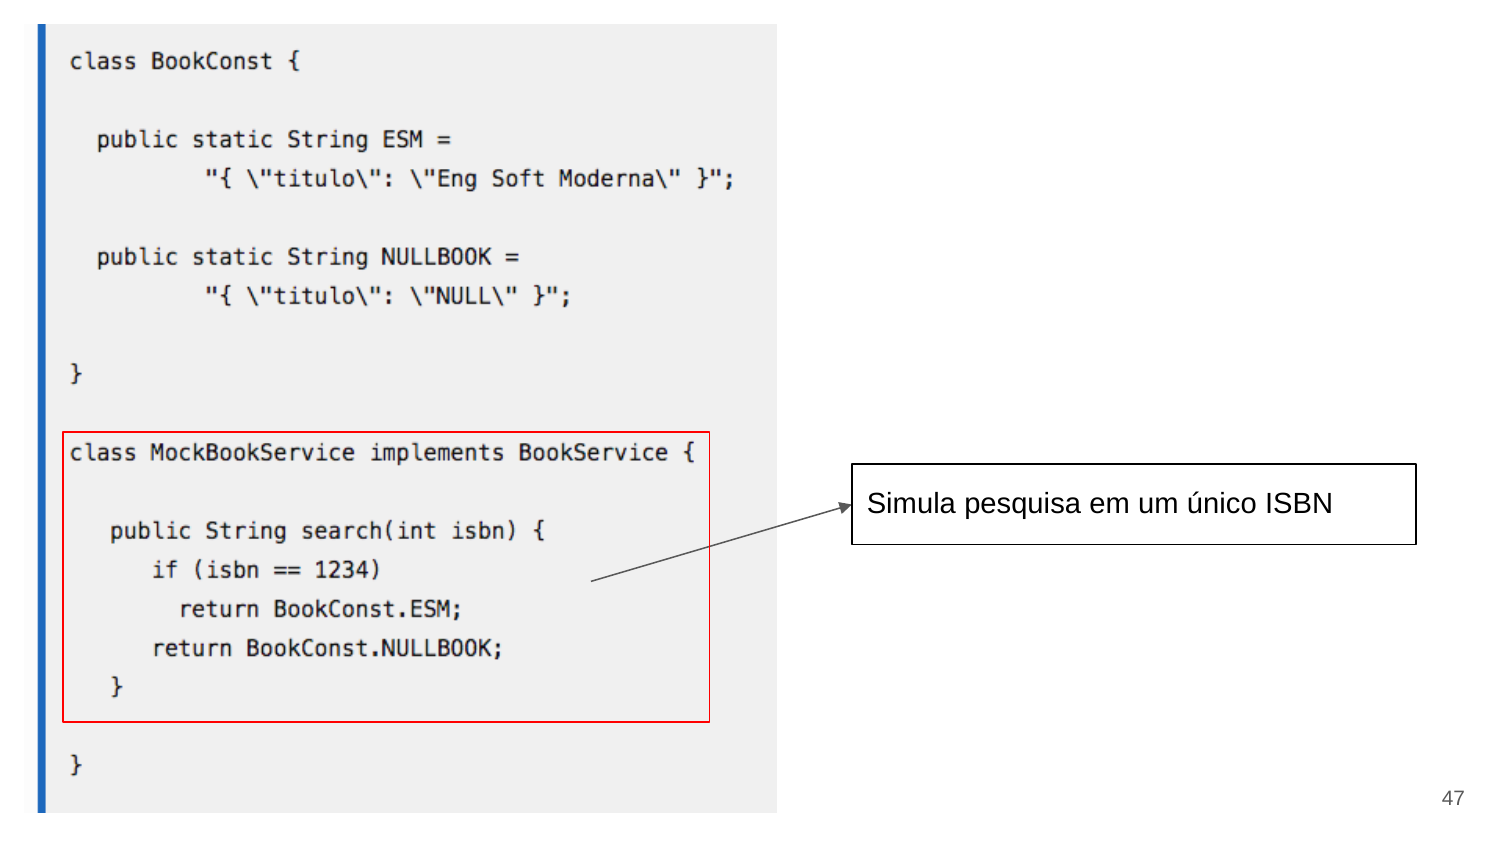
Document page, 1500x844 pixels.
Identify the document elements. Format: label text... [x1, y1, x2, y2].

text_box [590, 504, 853, 582]
picture [24, 24, 777, 813]
slide_number 47 [1389, 764, 1480, 830]
text_box Simula pesquisa em um único ISBN [851, 464, 1416, 545]
